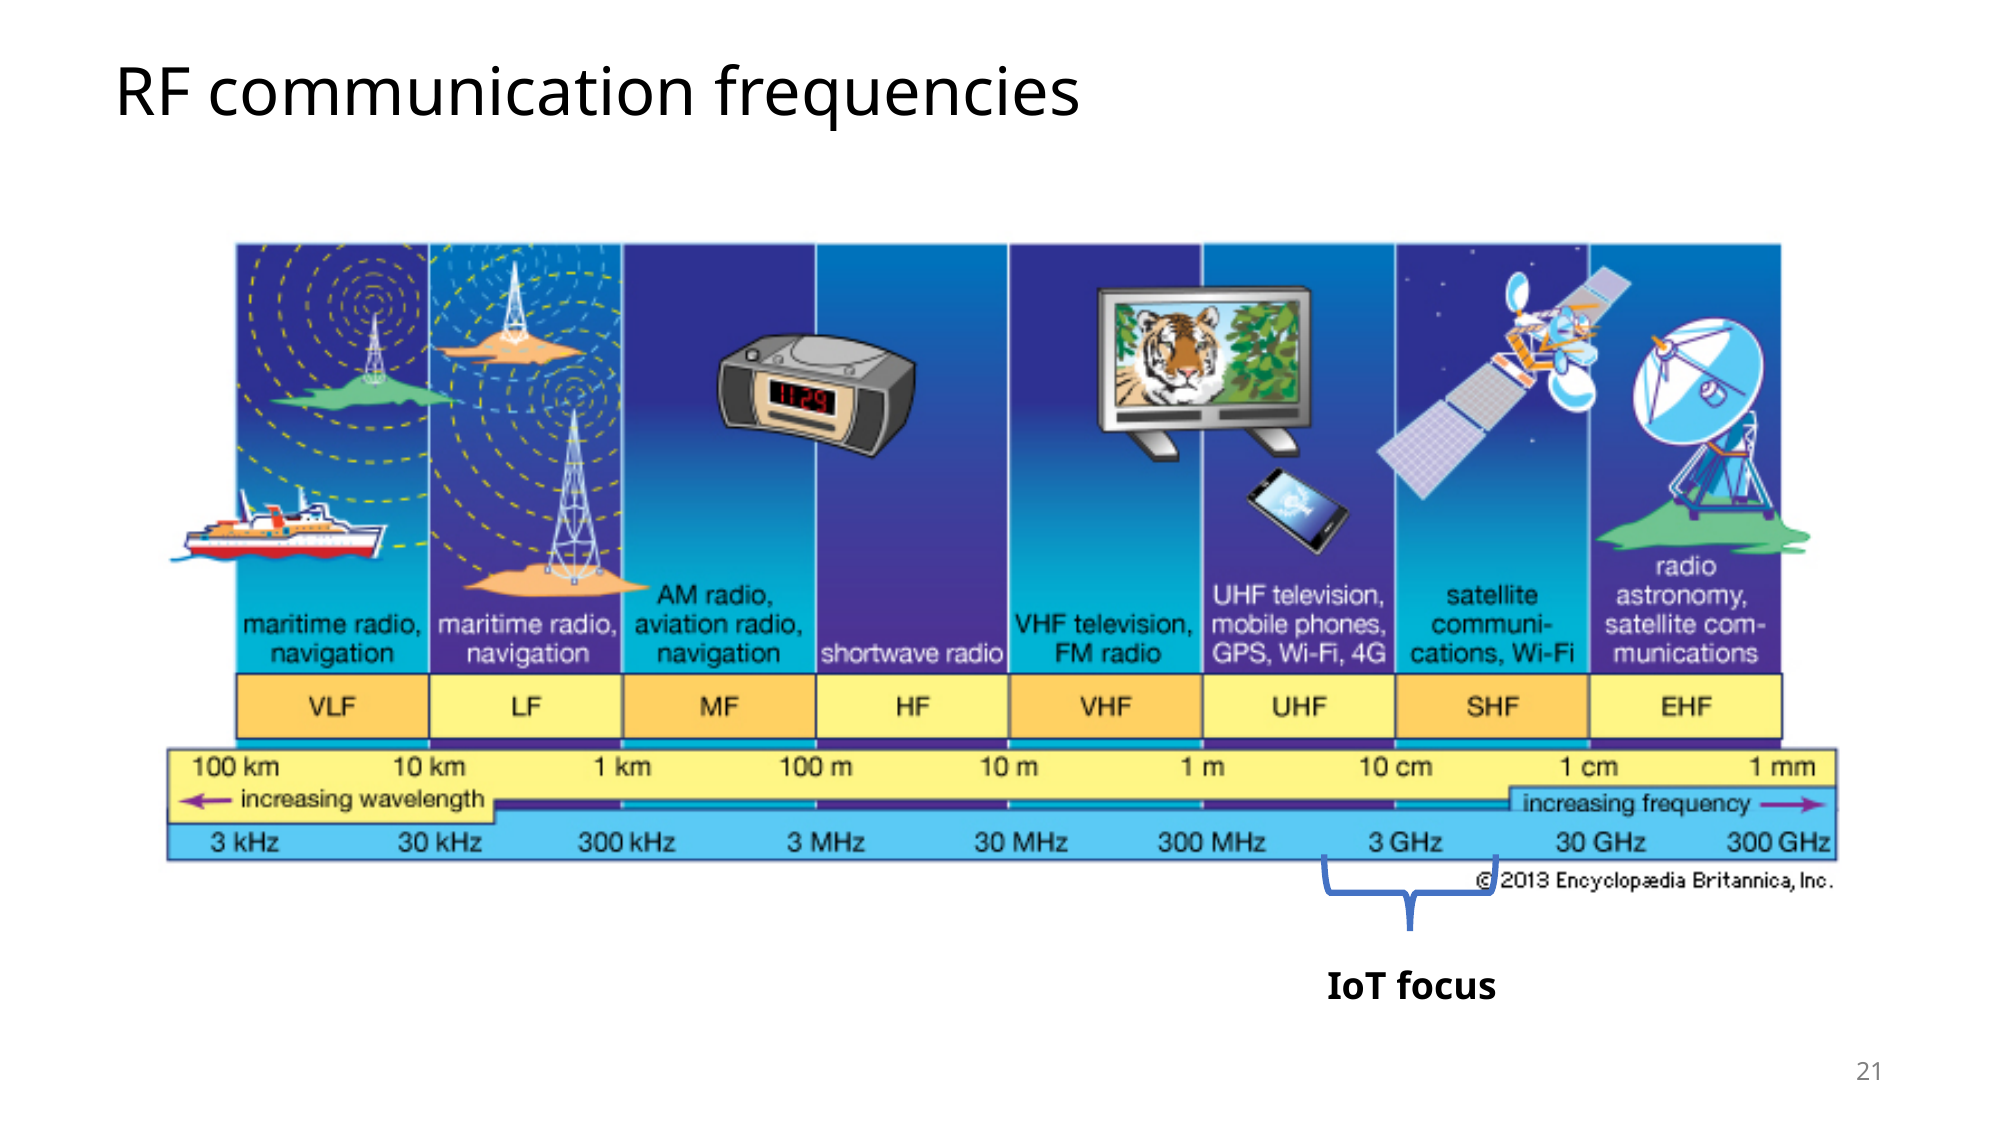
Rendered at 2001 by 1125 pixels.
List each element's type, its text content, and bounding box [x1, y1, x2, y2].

slide_number 21 [1749, 1042, 1900, 1103]
text_box [1405, 895, 1415, 932]
title RF communication frequencies [99, 37, 1900, 150]
text_box IoT focus [1312, 954, 1542, 1015]
picture [158, 230, 1842, 895]
